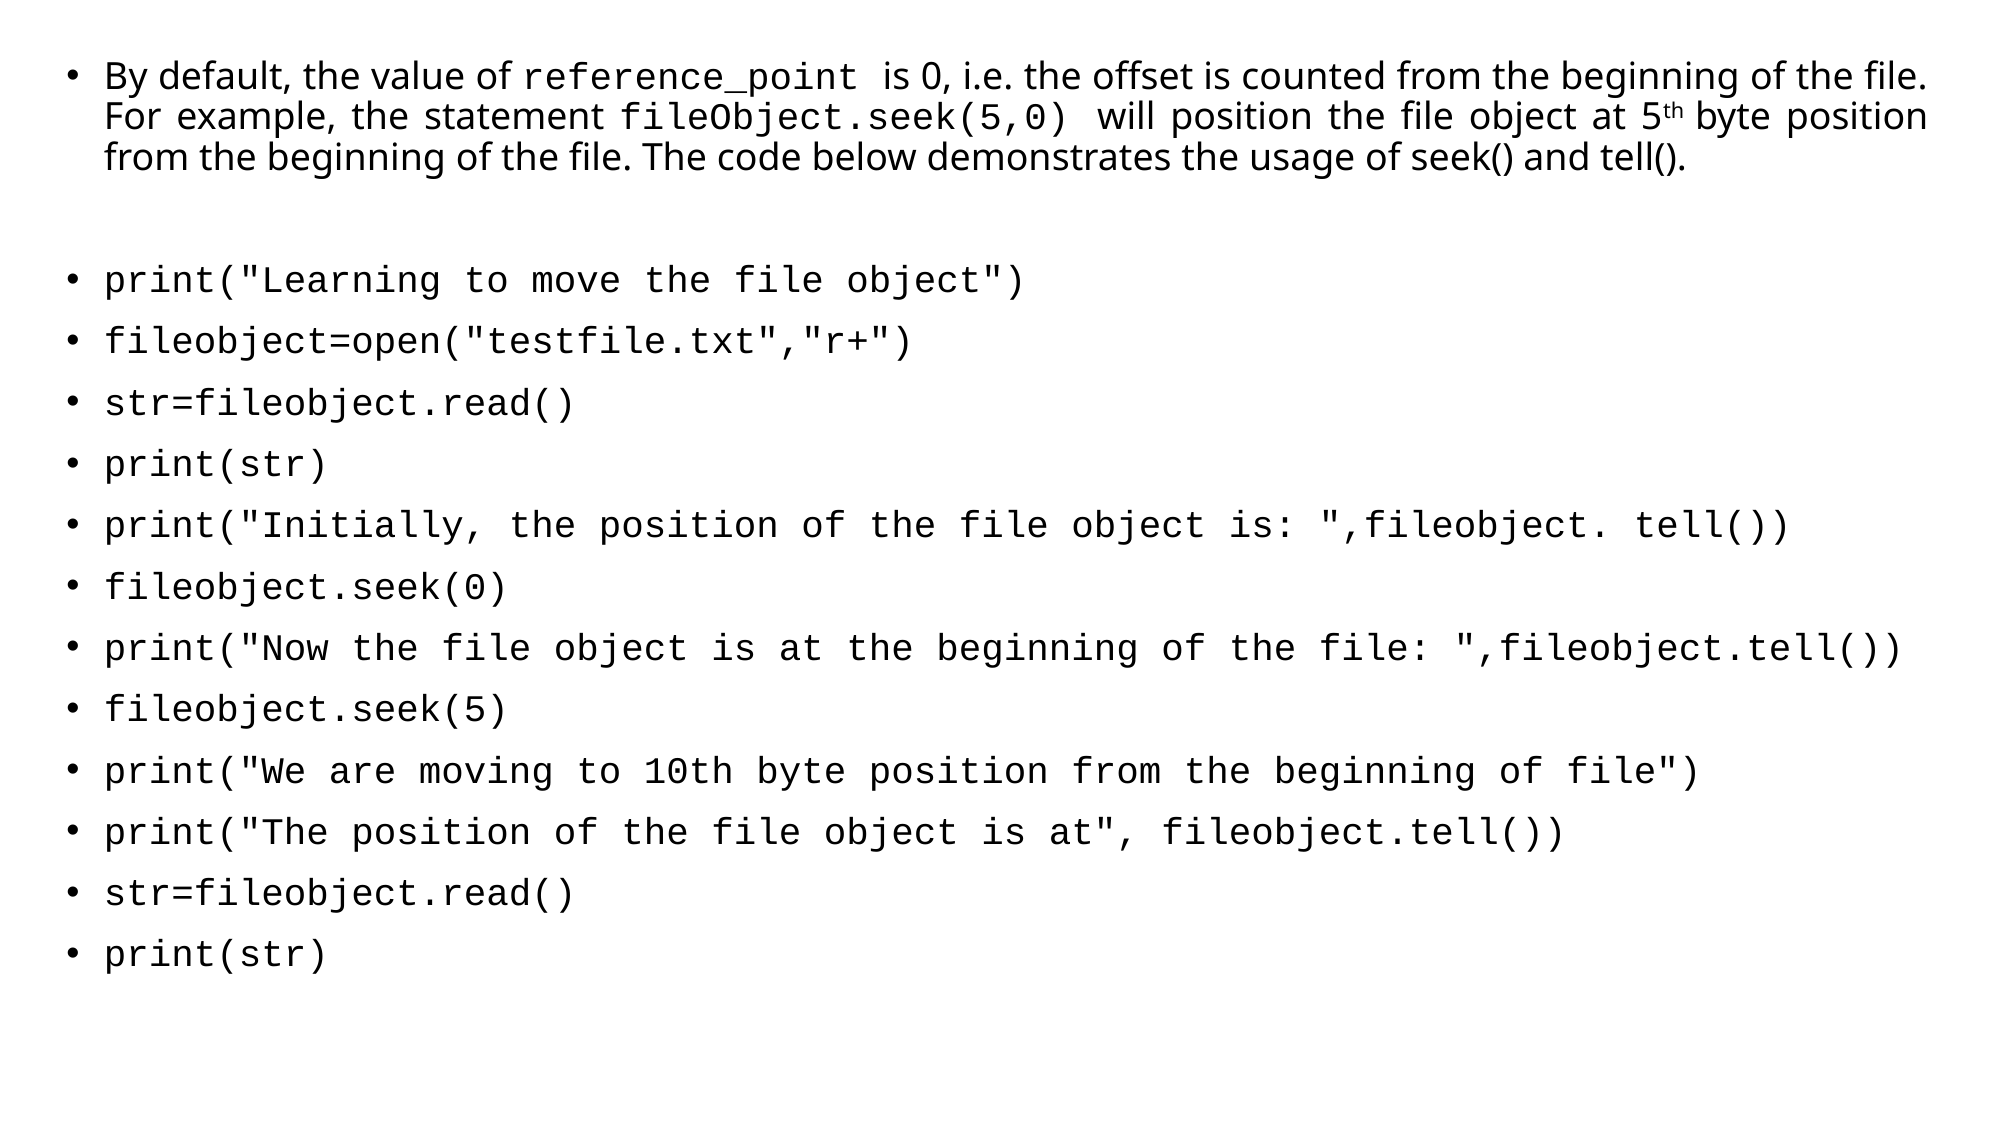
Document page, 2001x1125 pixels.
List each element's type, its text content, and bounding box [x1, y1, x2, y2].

list By default, the value of reference_point is 0, i.e. the offset is counted from the beginning of the file. For example, the statement fileObject.seek(5,0) will position the file object at 5th byte position from the beginning of the file. The code below demonstrates the usage of seek() and tell(). print("Learning to move the file object") fileobject=open("testfile.txt","r+") str=fileobject.read() print(str) print("Initially, the position of the file object is: ",fileobject. tell()) fileobject.seek(0) print("Now the file object is at the beginning of the file: ",fileobject.tell()) fileobject.seek(5) print("We are moving to 10th byte position from the beginning of file") print("The position of the file object is at", fileobject.tell()) str=fileobject.read() print(str) [51, 49, 1944, 1081]
